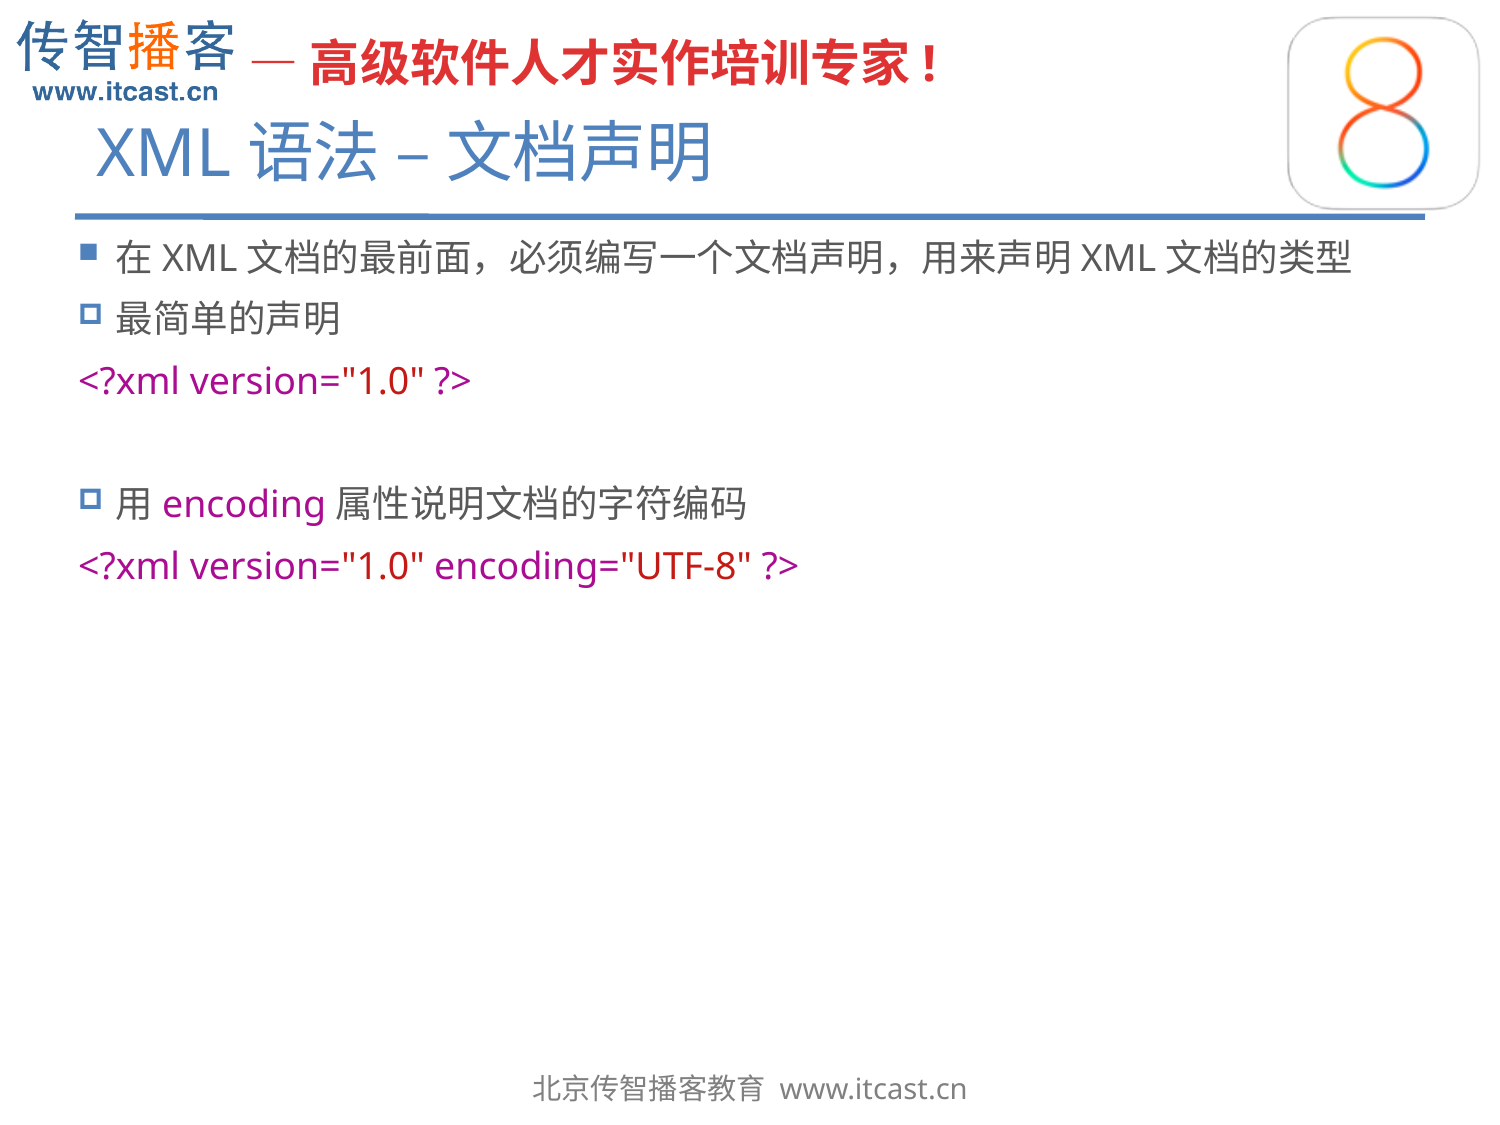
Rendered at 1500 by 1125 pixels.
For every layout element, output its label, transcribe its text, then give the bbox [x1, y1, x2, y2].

list 在XML文档的最前面，必须编写一个文档声明，用来声明XML文档的类型 最简单的声明 <?xml version="1.0" ?> 用encoding属性说明文档的字符编码 <?xml version="1.0" encoding="UTF-8" ?> [63, 226, 1444, 1061]
picture [1270, 0, 1497, 227]
picture [16, 19, 234, 101]
title XML语法 – 文档声明 [81, 102, 1416, 226]
